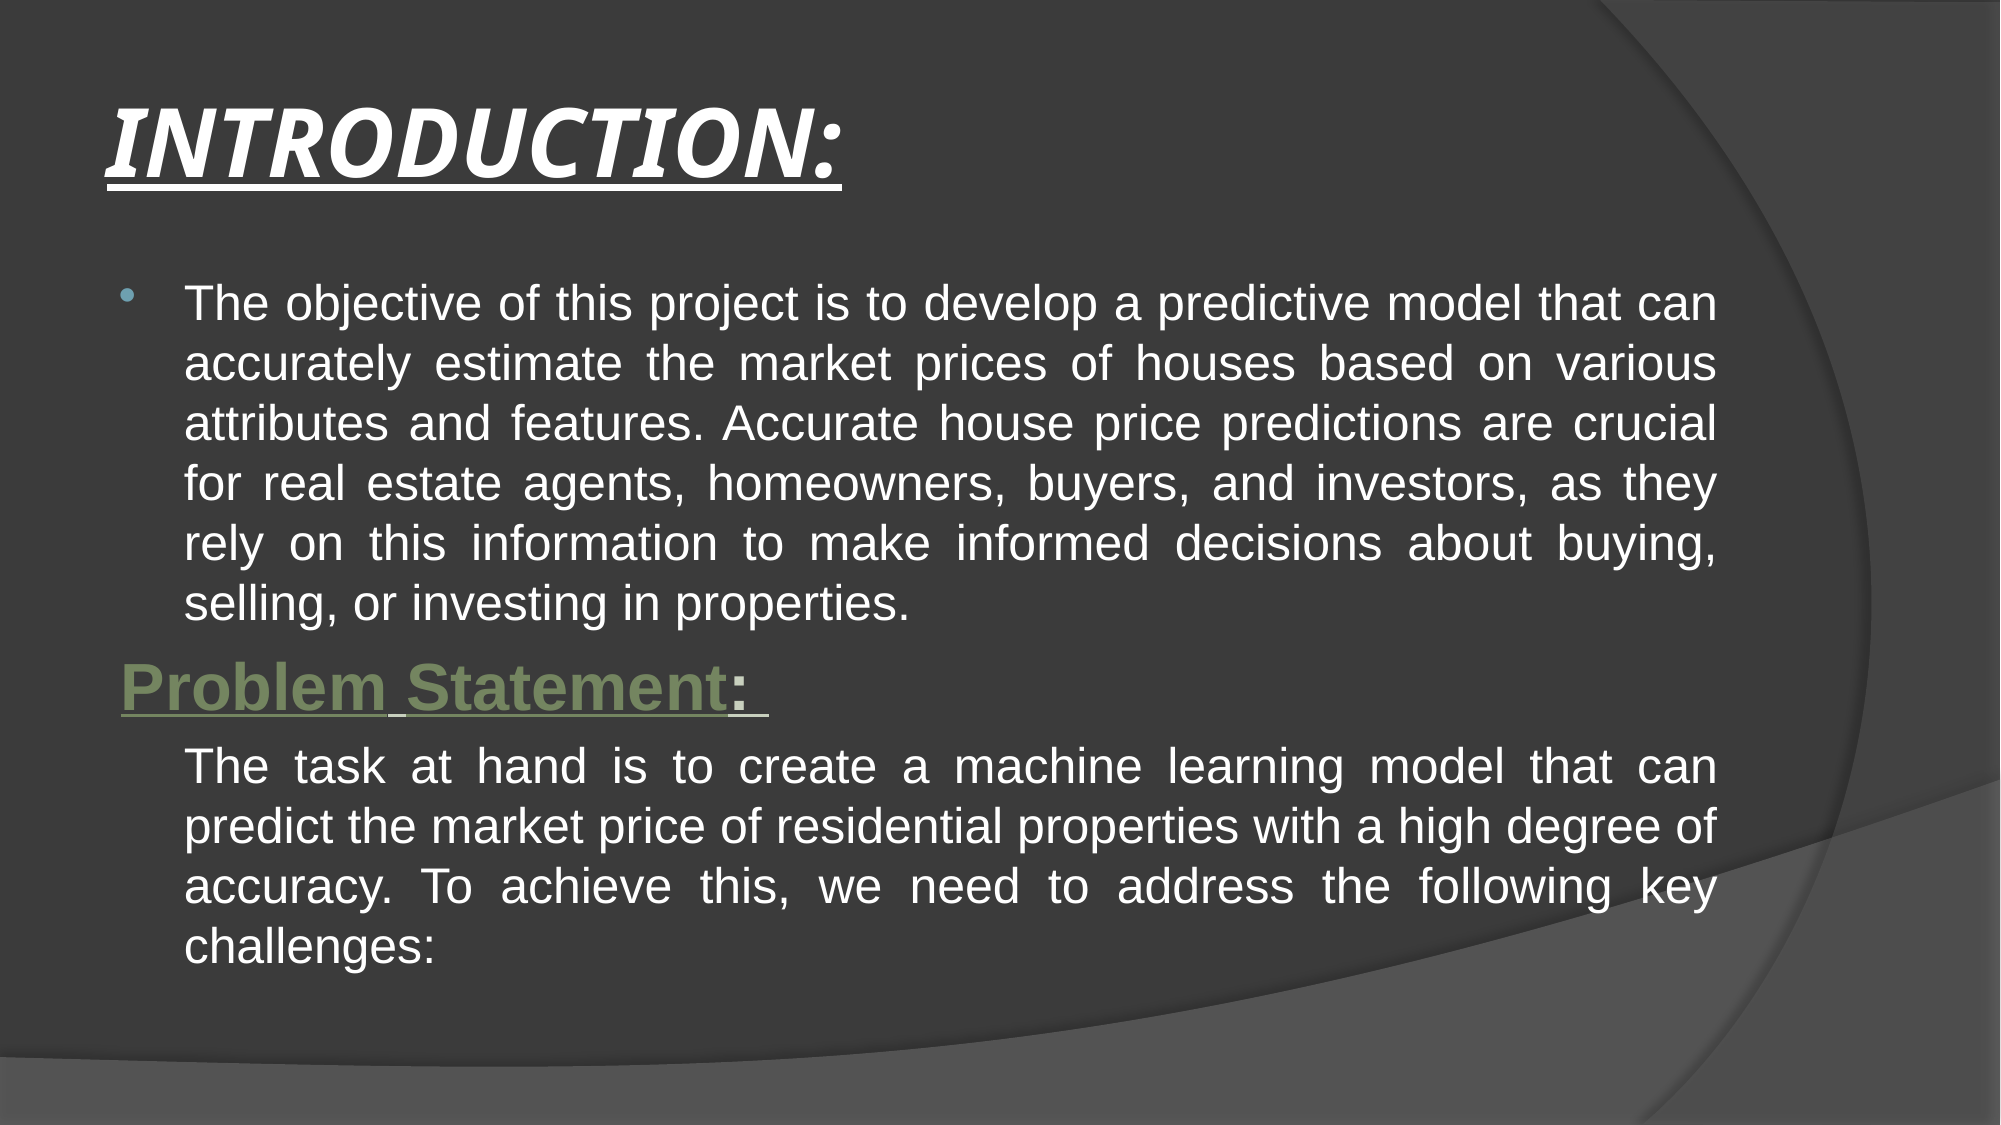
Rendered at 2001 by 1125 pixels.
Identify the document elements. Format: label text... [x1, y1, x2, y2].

list The objective of this project is to develop a predictive model that can accurately estimate the market prices of houses based on various attributes and features. Accurate house price predictions are crucial for real estate agents, homeowners, buyers, and investors, as they rely on this information to make informed decisions about buying, selling, or investing in properties. Problem Statement: The task at hand is to create a machine learning model that can predict the market price of residential properties with a high degree of accuracy. To achieve this, we need to address the following key challenges: [99, 262, 1734, 1005]
title INTRODUCTION: [99, 45, 1734, 233]
